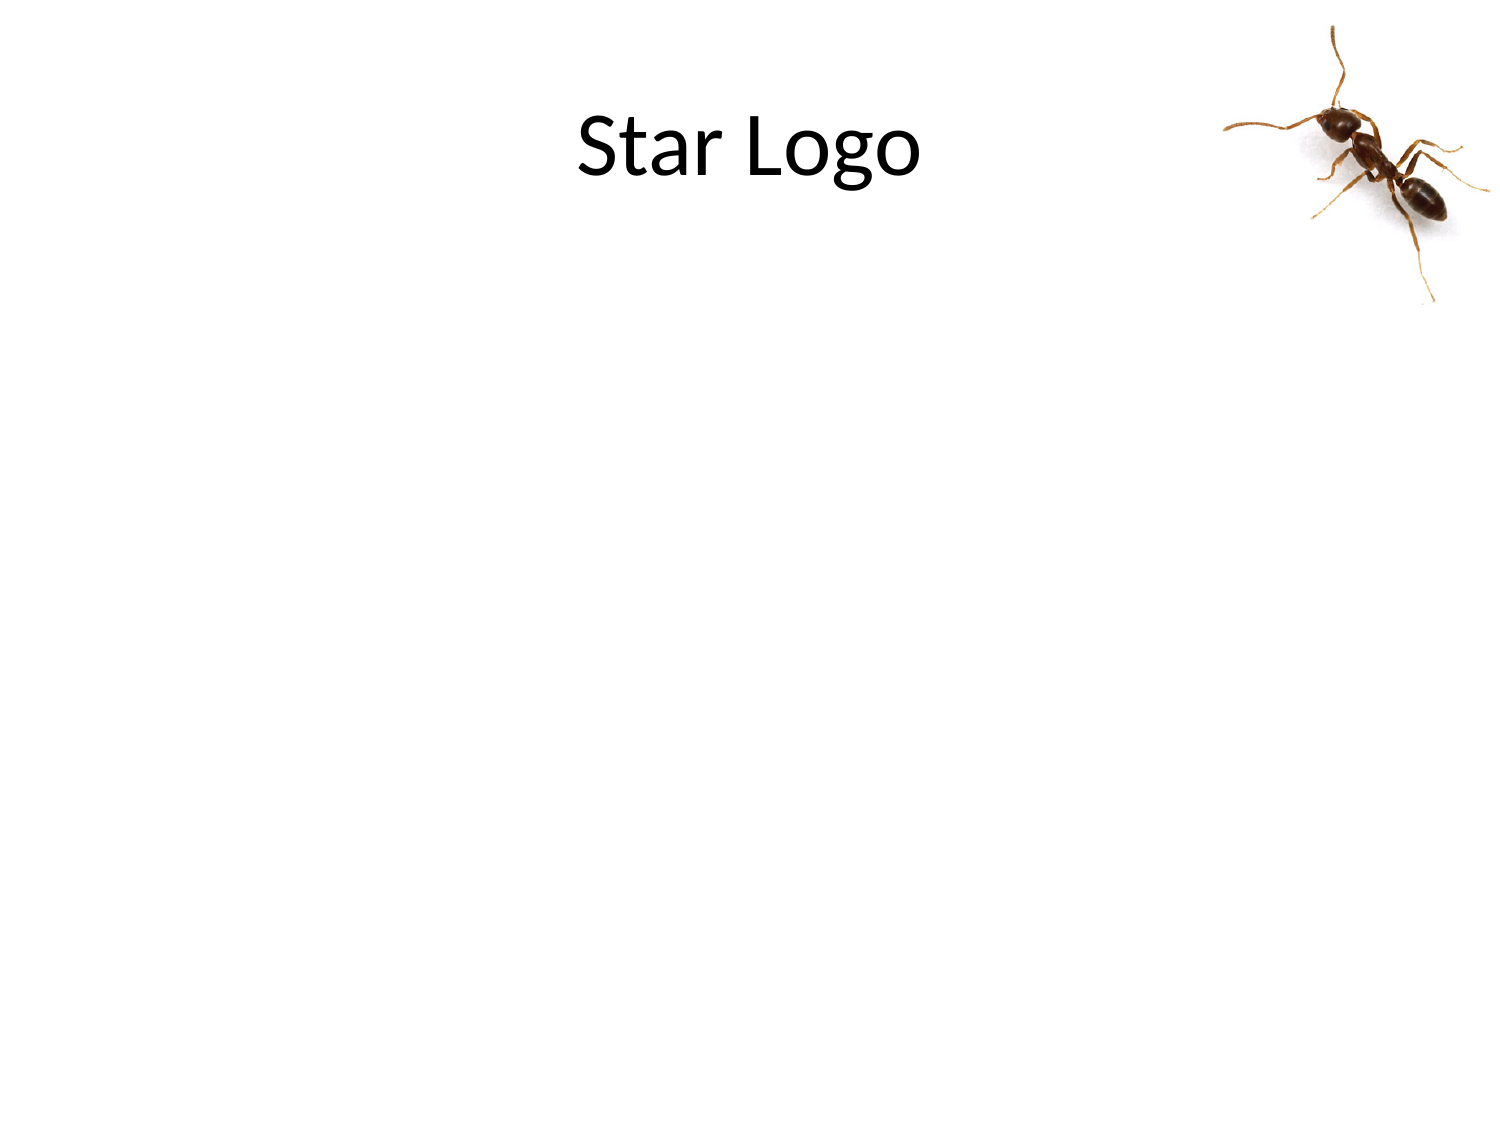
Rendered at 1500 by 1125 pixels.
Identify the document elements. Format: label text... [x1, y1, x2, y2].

title Star Logo [75, 45, 1169, 233]
picture [1174, 0, 1500, 317]
